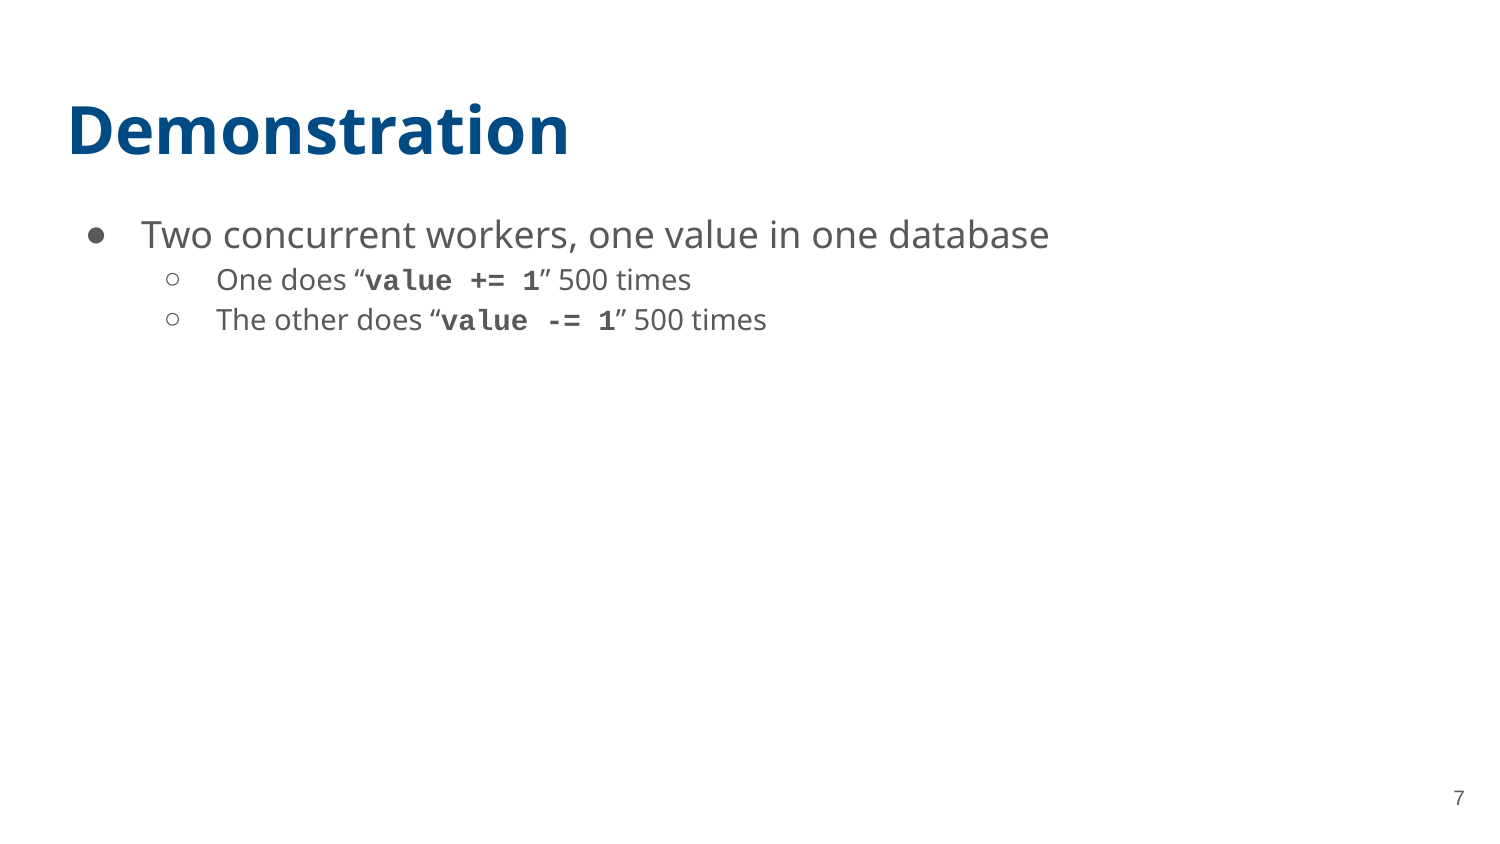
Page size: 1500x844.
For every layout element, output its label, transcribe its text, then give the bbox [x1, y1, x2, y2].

slide_number 7 [1389, 764, 1480, 830]
title Demonstration [51, 72, 1449, 167]
list Two concurrent workers, one value in one database One does “value += 1” 500 times The other does “value -= 1” 500 times [51, 189, 1449, 750]
